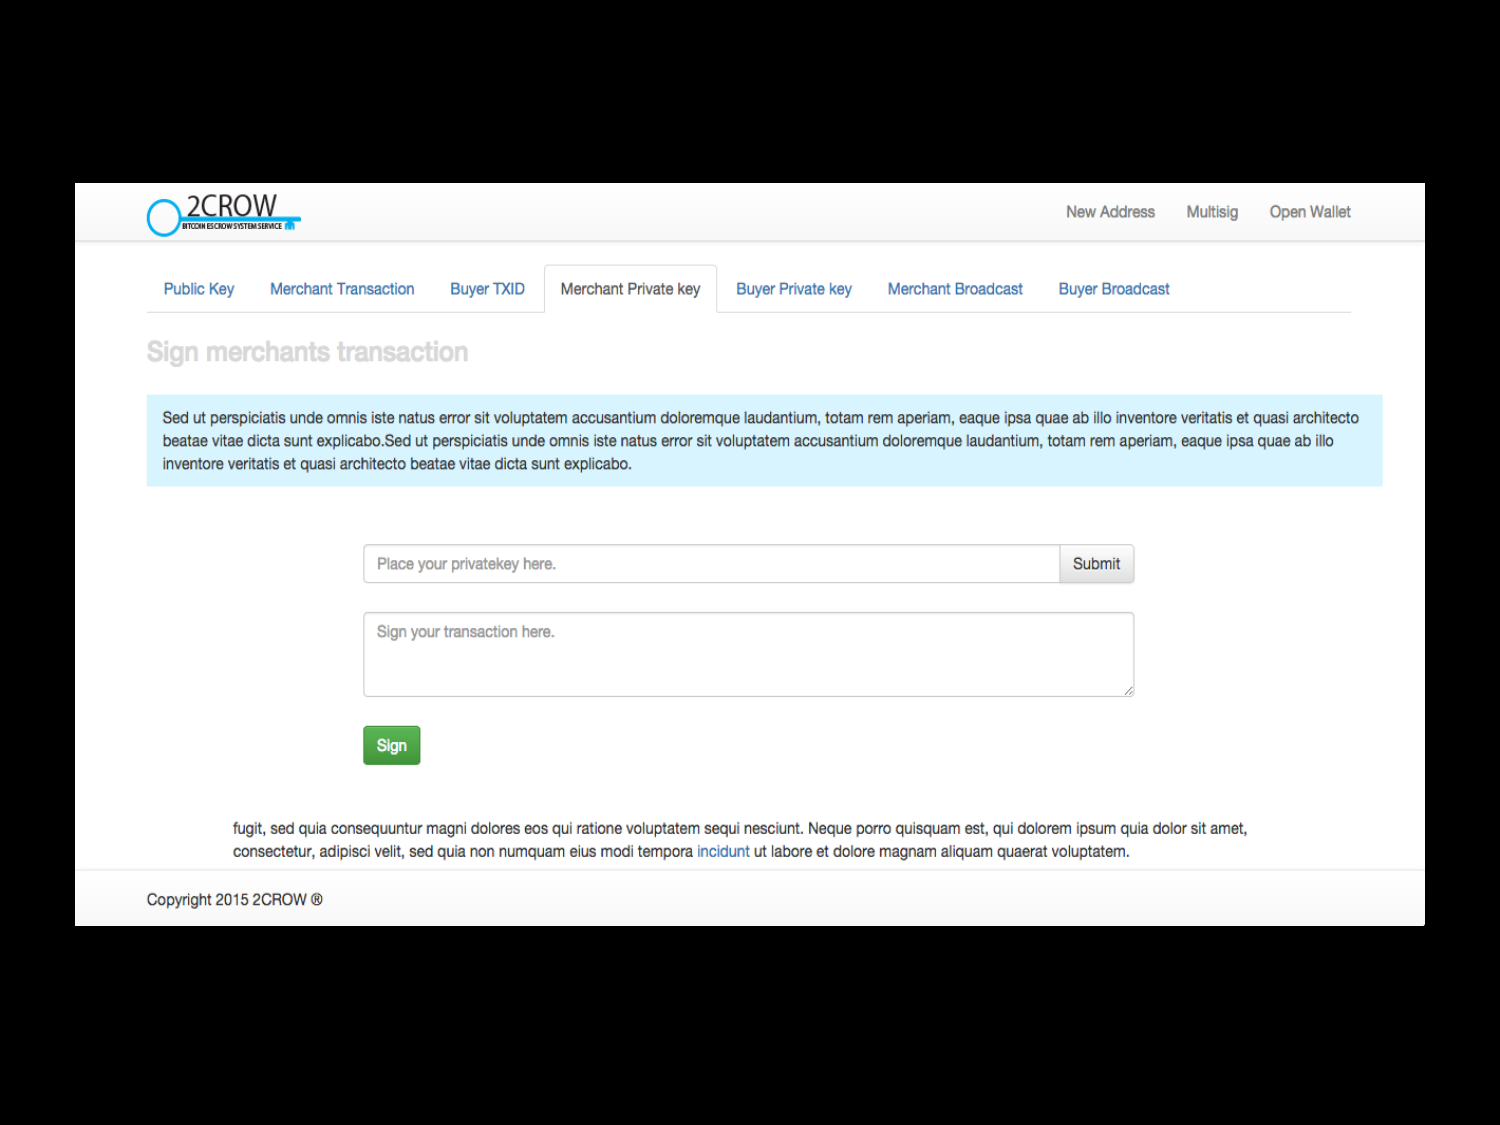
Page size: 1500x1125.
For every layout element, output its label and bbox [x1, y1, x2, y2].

list [74, 183, 1426, 926]
